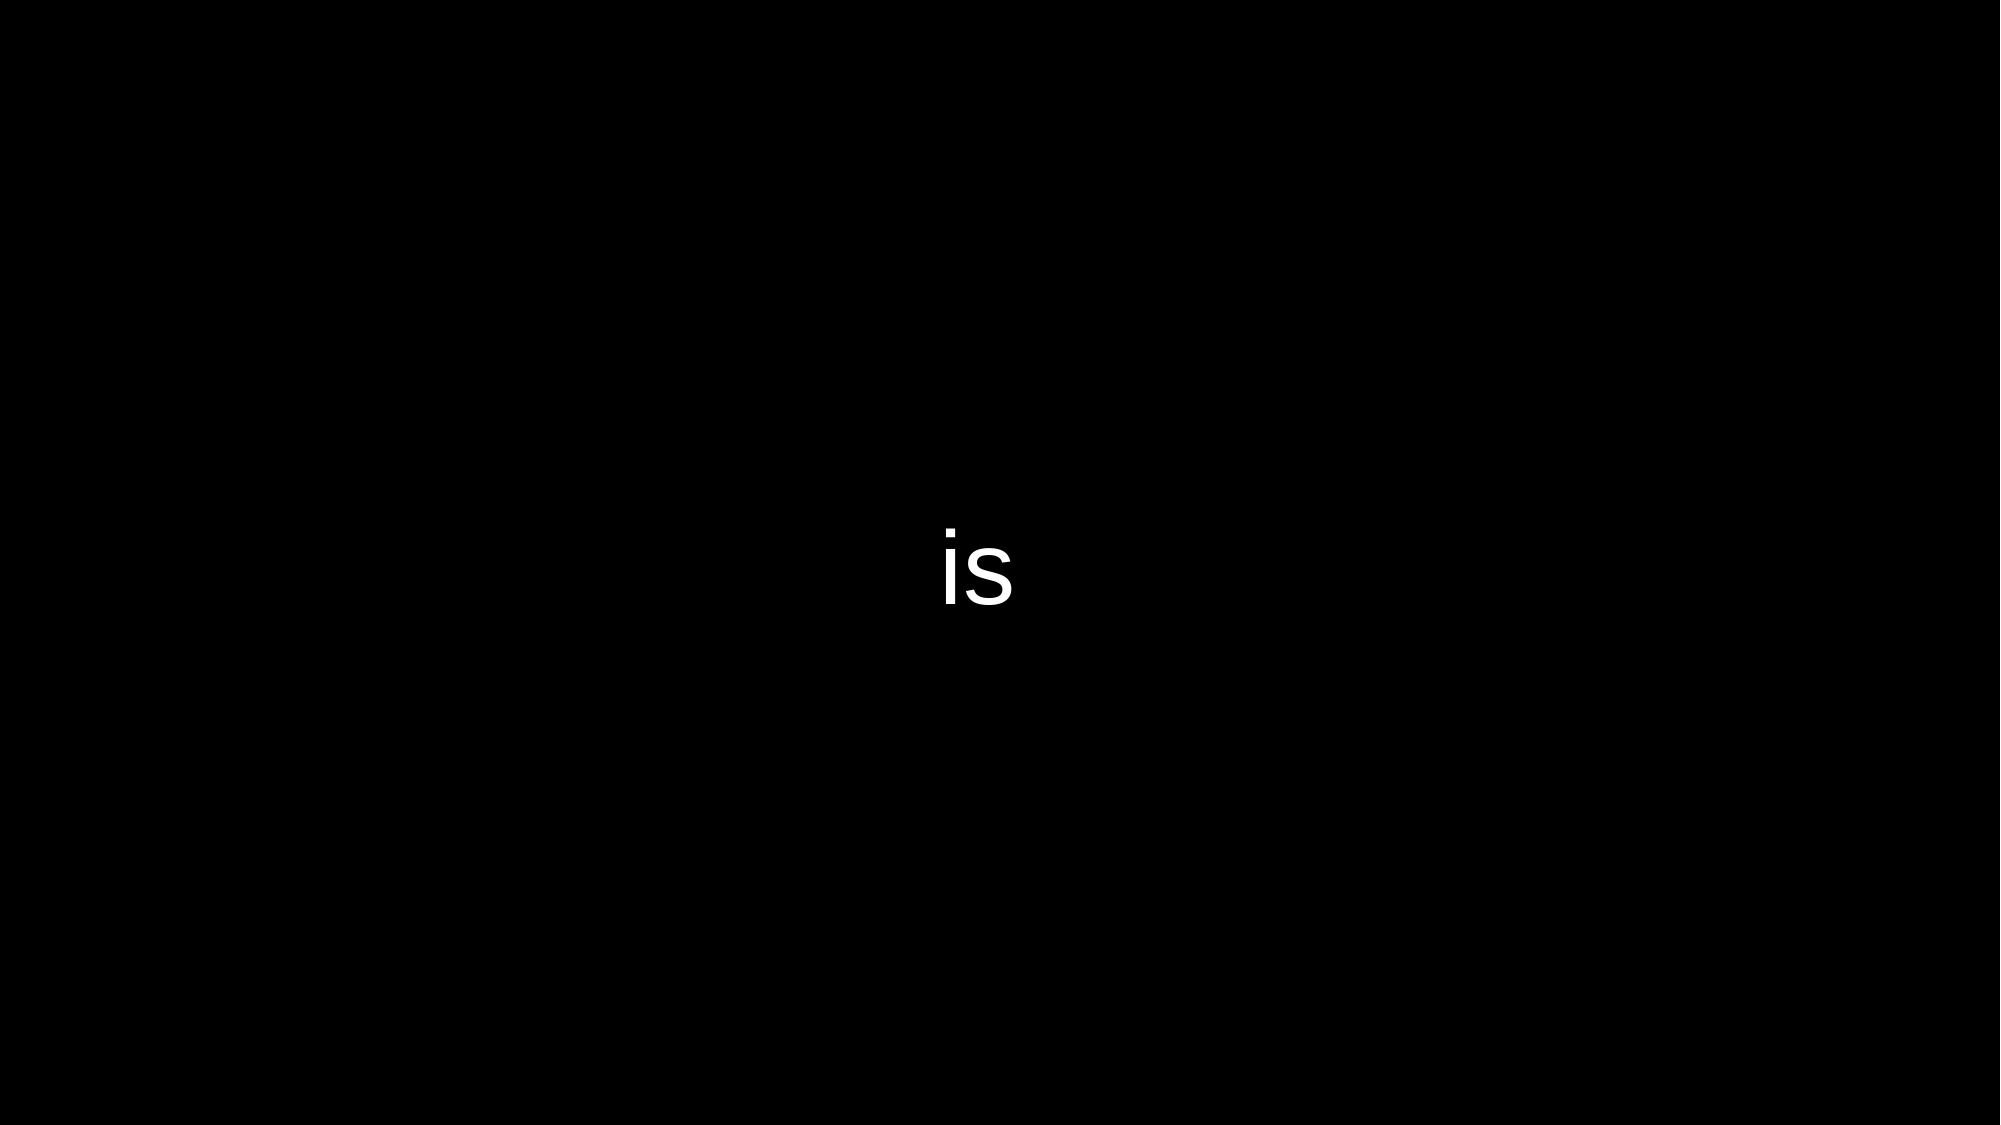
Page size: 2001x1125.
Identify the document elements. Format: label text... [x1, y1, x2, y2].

text_box is [935, 495, 1020, 629]
